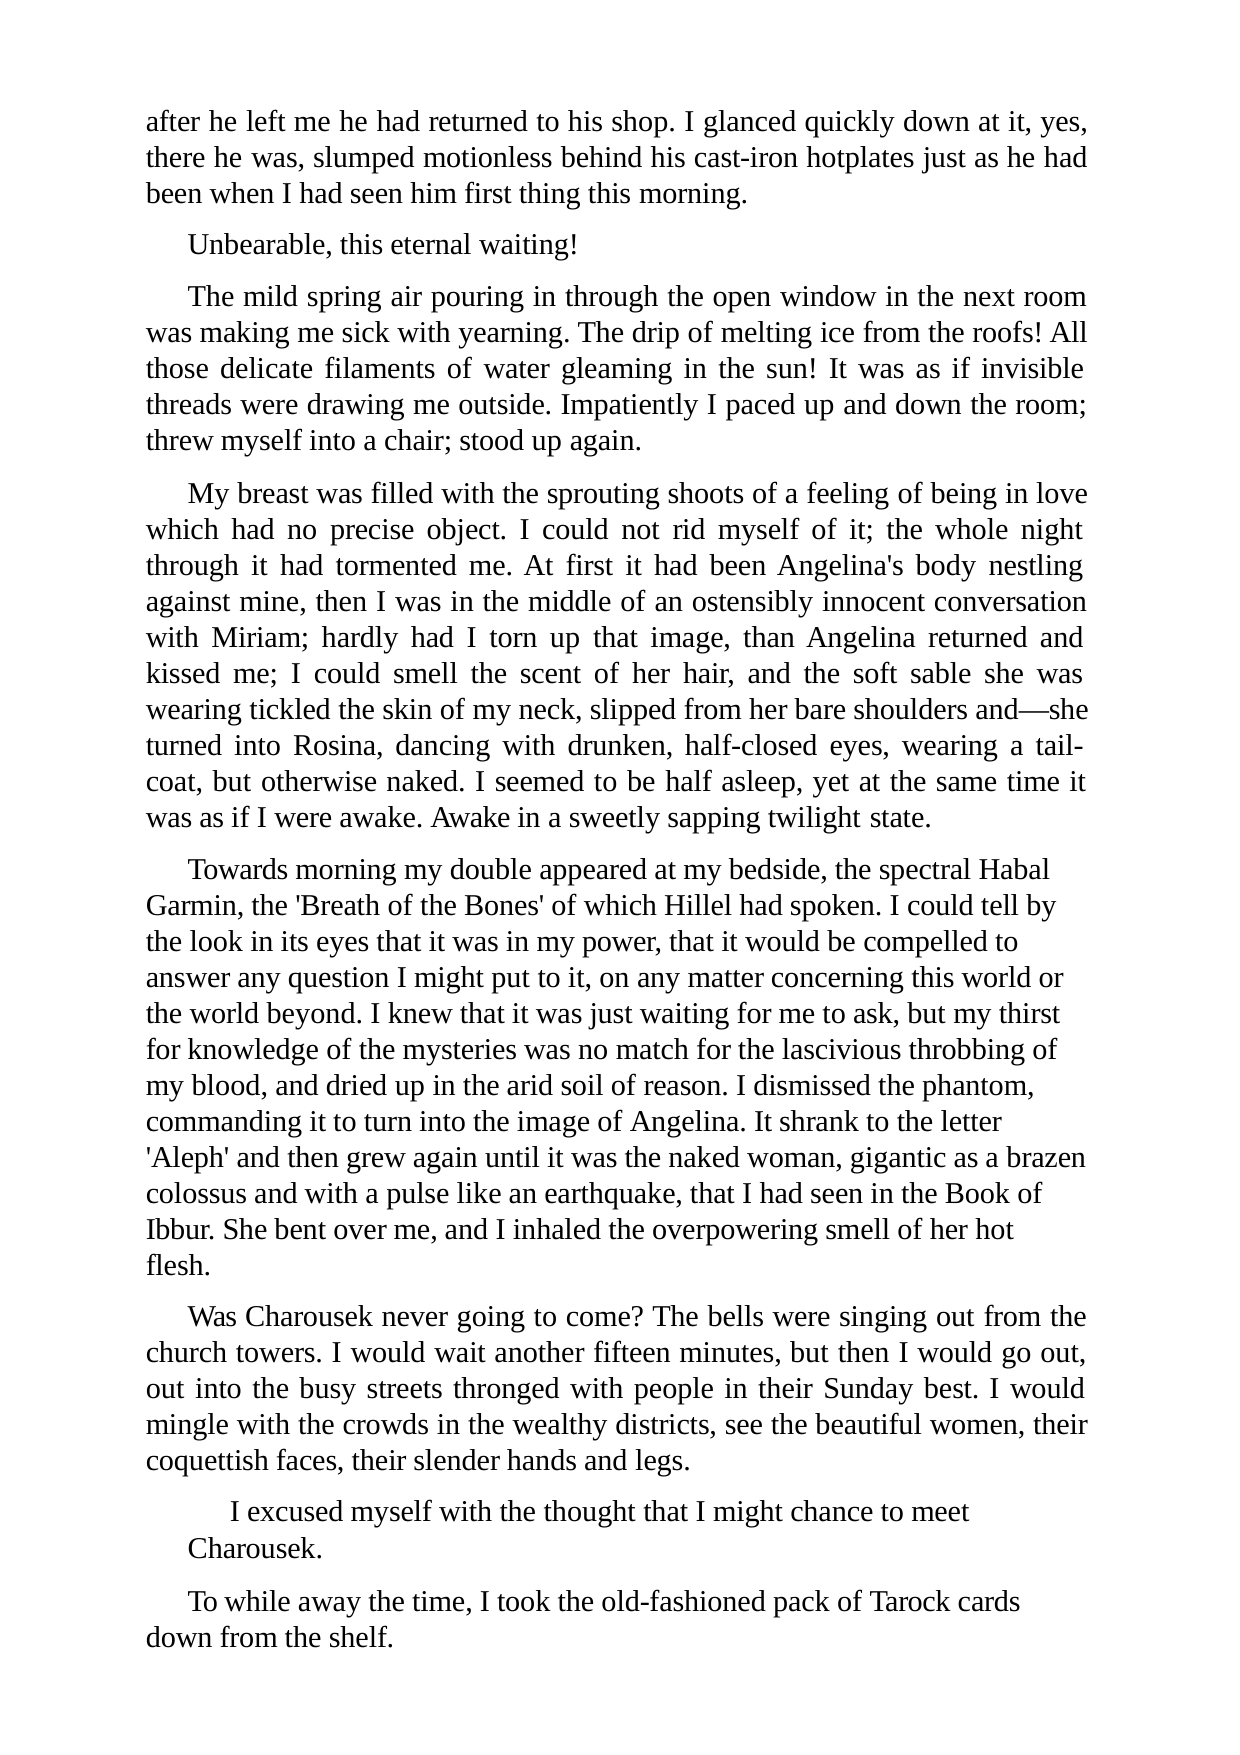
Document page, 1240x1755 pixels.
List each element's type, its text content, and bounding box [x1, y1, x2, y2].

text_box after he left me he had returned to his shop. I glanced quickly down at it, yes, there he was, slumped motionless behind his cast-iron hotplates just as he had been when I had seen him first thing this morning. Unbearable, this eternal waiting! The mild spring air pouring in through the open window in the next room was making me sick with yearning. The drip of melting ice from the roofs! All those delicate filaments of water gleaming in the sun! It was as if invisible threads were drawing me outside. Impatiently I paced up and down the room; threw myself into a chair; stood up again. My breast was filled with the sprouting shoots of a feeling of being in love which had no precise object. I could not rid myself of it; the whole night through it had tormented me. At first it had been Angelina's body nestling against mine, then I was in the middle of an ostensibly innocent conversation with Miriam; hardly had I torn up that image, than Angelina returned and kissed me; I could smell the scent of her hair, and the soft sable she was wearing tickled the skin of my neck, slipped from her bare shoulders and—she turned into Rosina, dancing with drunken, half-closed eyes, wearing a tail- coat, but otherwise naked. I seemed to be half asleep, yet at the same time it was as if I were awake. Awake in a sweetly sapping twilight state. Towards morning my double appeared at my bedside, the spectral Habal Garmin, the 'Breath of the Bones' of which Hillel had spoken. I could tell by the look in its eyes that it was in my power, that it would be compelled to answer any question I might put to it, on any matter concerning this world or the world beyond. I knew that it was just waiting for me to ask, but my thirst for knowledge of the mysteries was no match for the lascivious throbbing of my blood, and dried up in the arid soil of reason. I dismissed the phantom, commanding it to turn into the image of Angelina. It shrank to the letter 'Aleph' and then grew again until it was the naked woman, gigantic as a brazen colossus and with a pulse like an earthquake, that I had seen in the Book of Ibbur. She bent over me, and I inhaled the overpowering smell of her hot flesh. Was Charousek never going to come? The bells were singing out from the church towers. I would wait another fifteen minutes, but then I would go out, out into the busy streets thronged with people in their Sunday best. I would mingle with the crowds in the wealthy districts, see the beautiful women, their coquettish faces, their slender hands and legs. I excused myself with the thought that I might chance to meet Charousek. To while away the time, I took the old-fashioned pack of Tarock cards down from the shelf. [143, 99, 1097, 1654]
